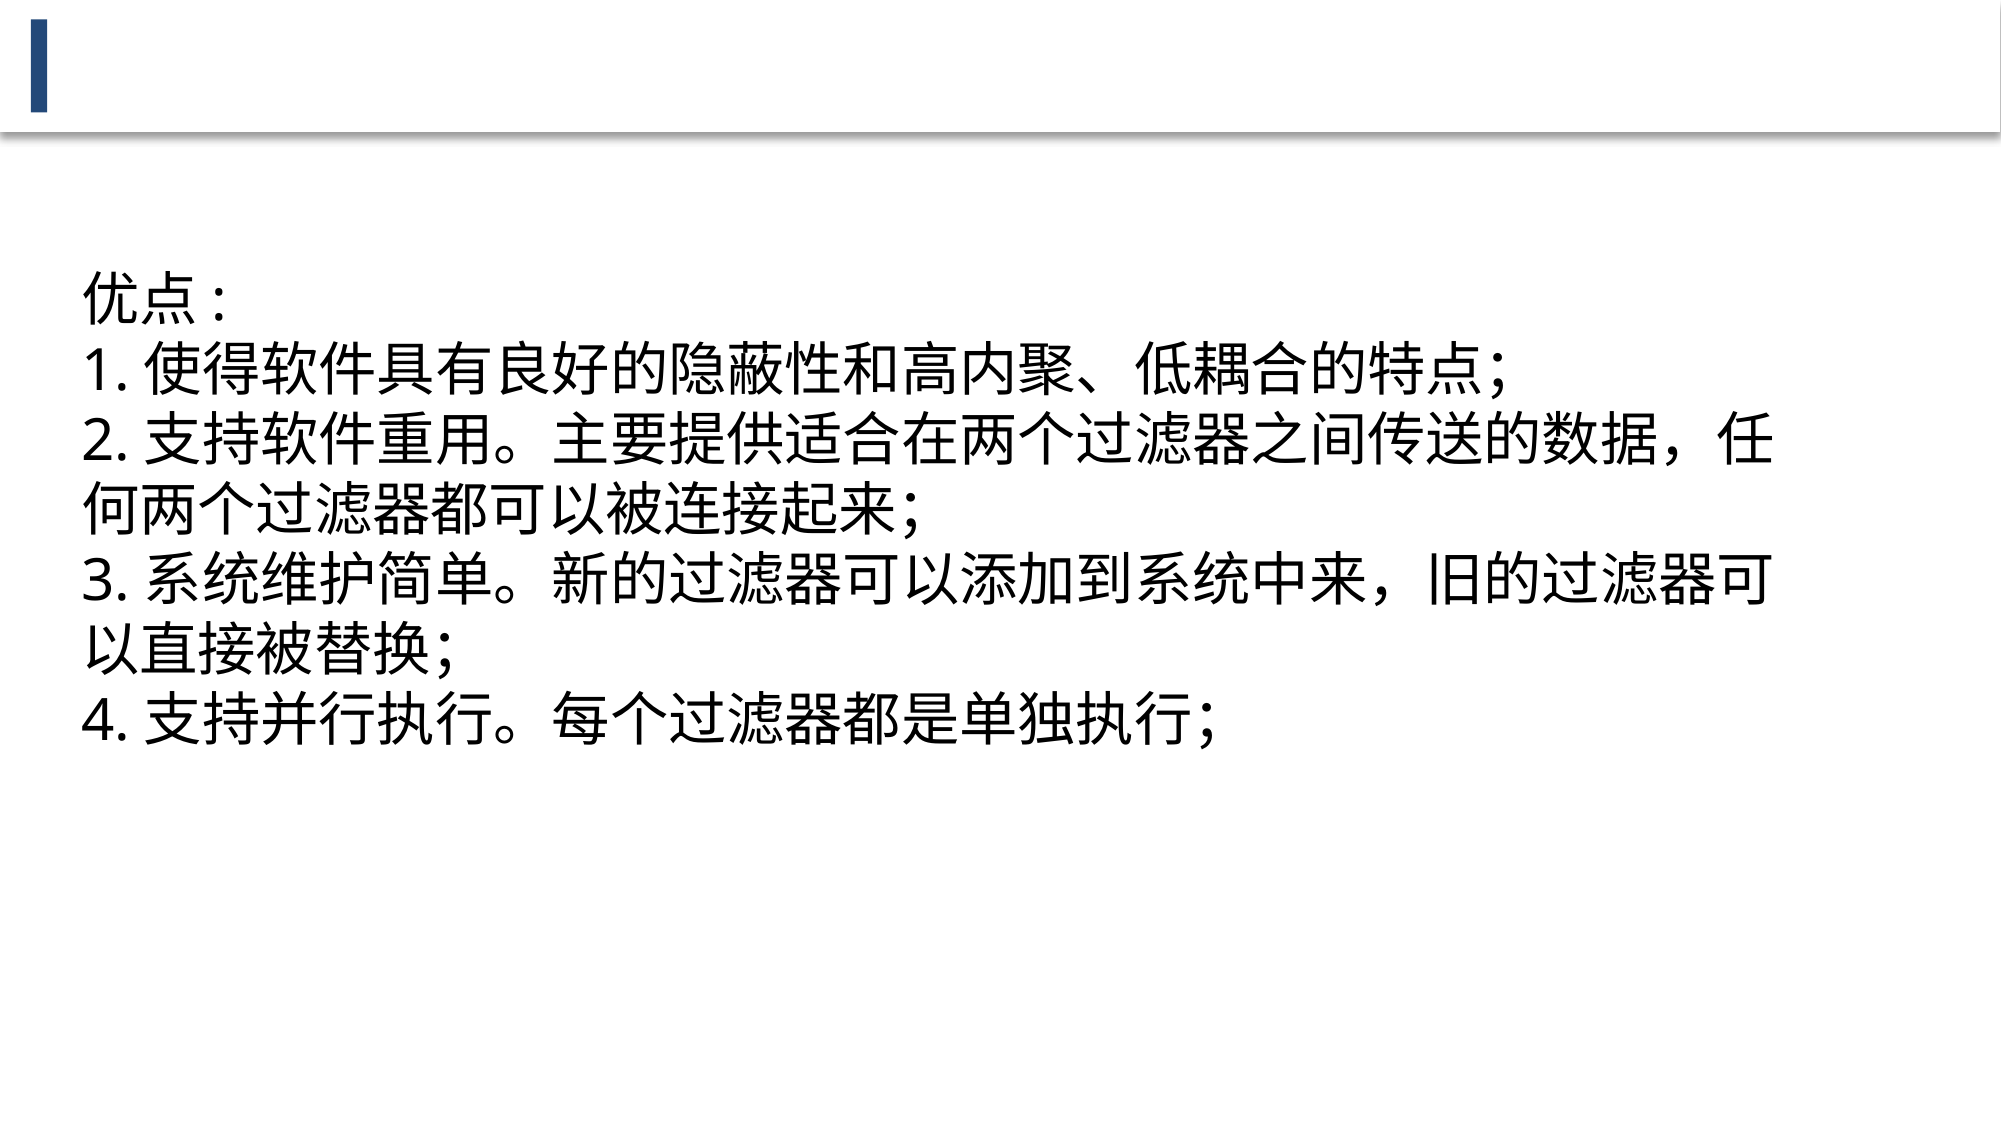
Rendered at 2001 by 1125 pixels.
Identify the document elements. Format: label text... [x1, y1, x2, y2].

text_box 优点: 1.使得软件具有良好的隐蔽性和高内聚、低耦合的特点； 2.支持软件重用。主要提供适合在两个过滤器之间传送的数据，任何两个过滤器都可以被连接起来； 3.系统维护简单。新的过滤器可以添加到系统中来，旧的过滤器可以直接被替换； 4.支持并行执行。每个过滤器都是单独执行； [66, 255, 1820, 875]
